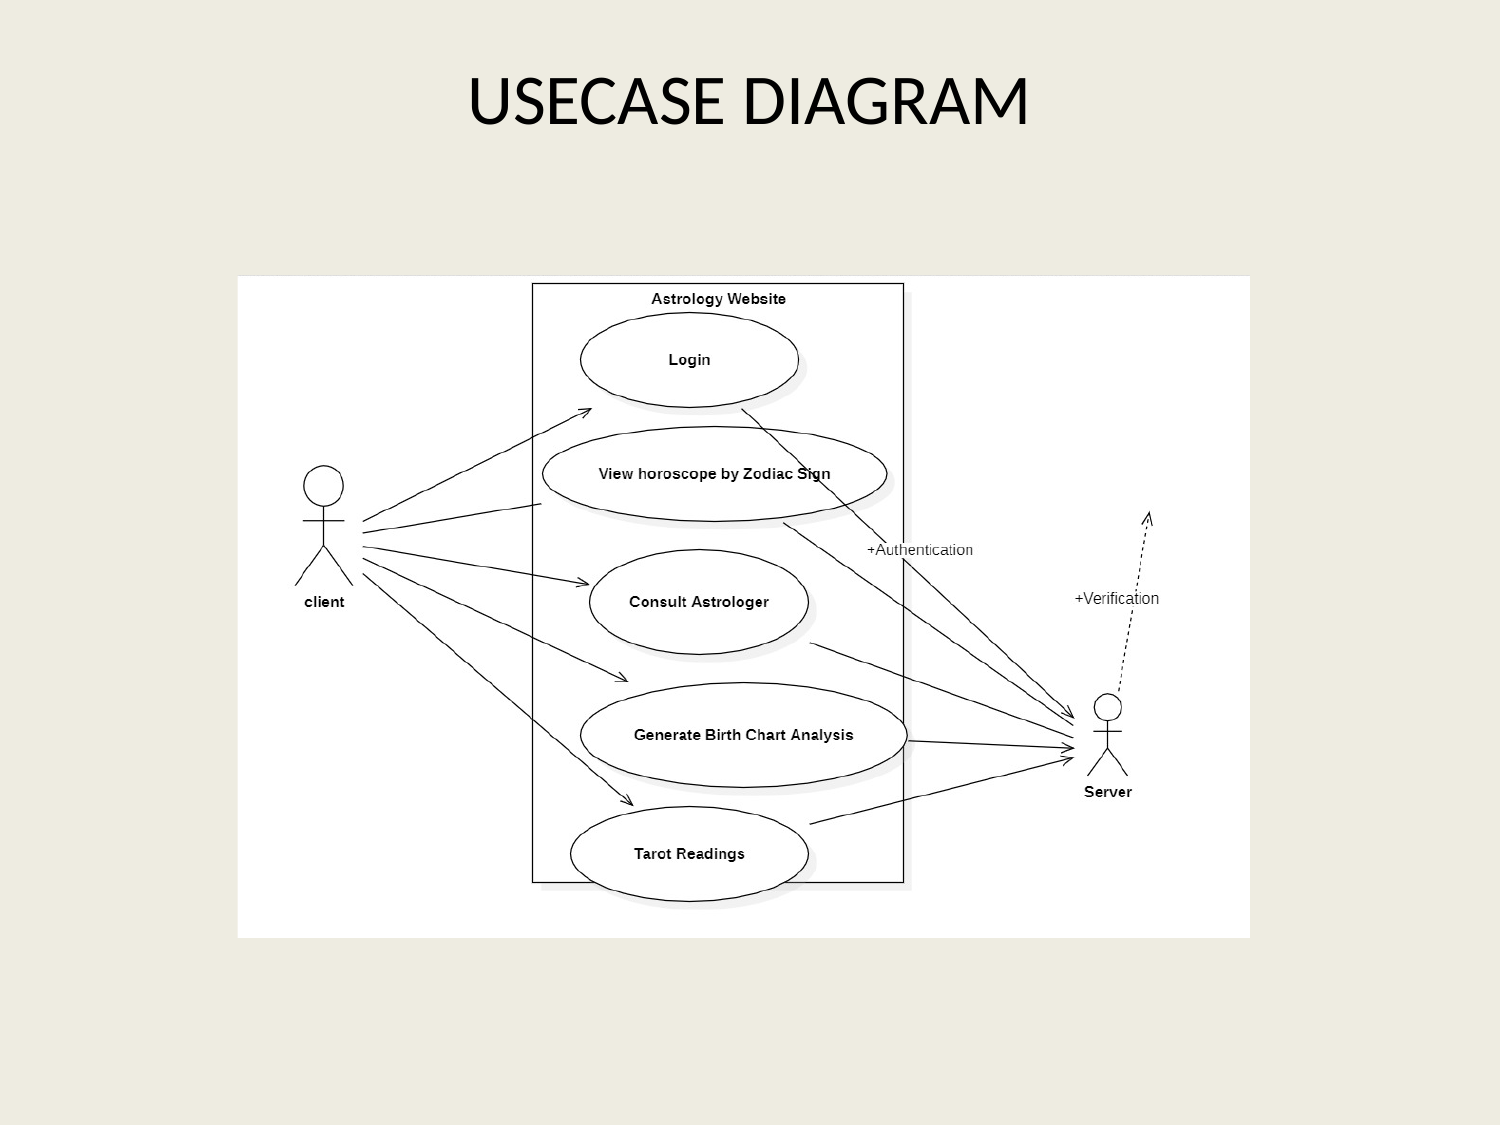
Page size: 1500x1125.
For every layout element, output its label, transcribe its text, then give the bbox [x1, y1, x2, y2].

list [237, 274, 1251, 938]
title USECASE DIAGRAM [75, 45, 1425, 233]
